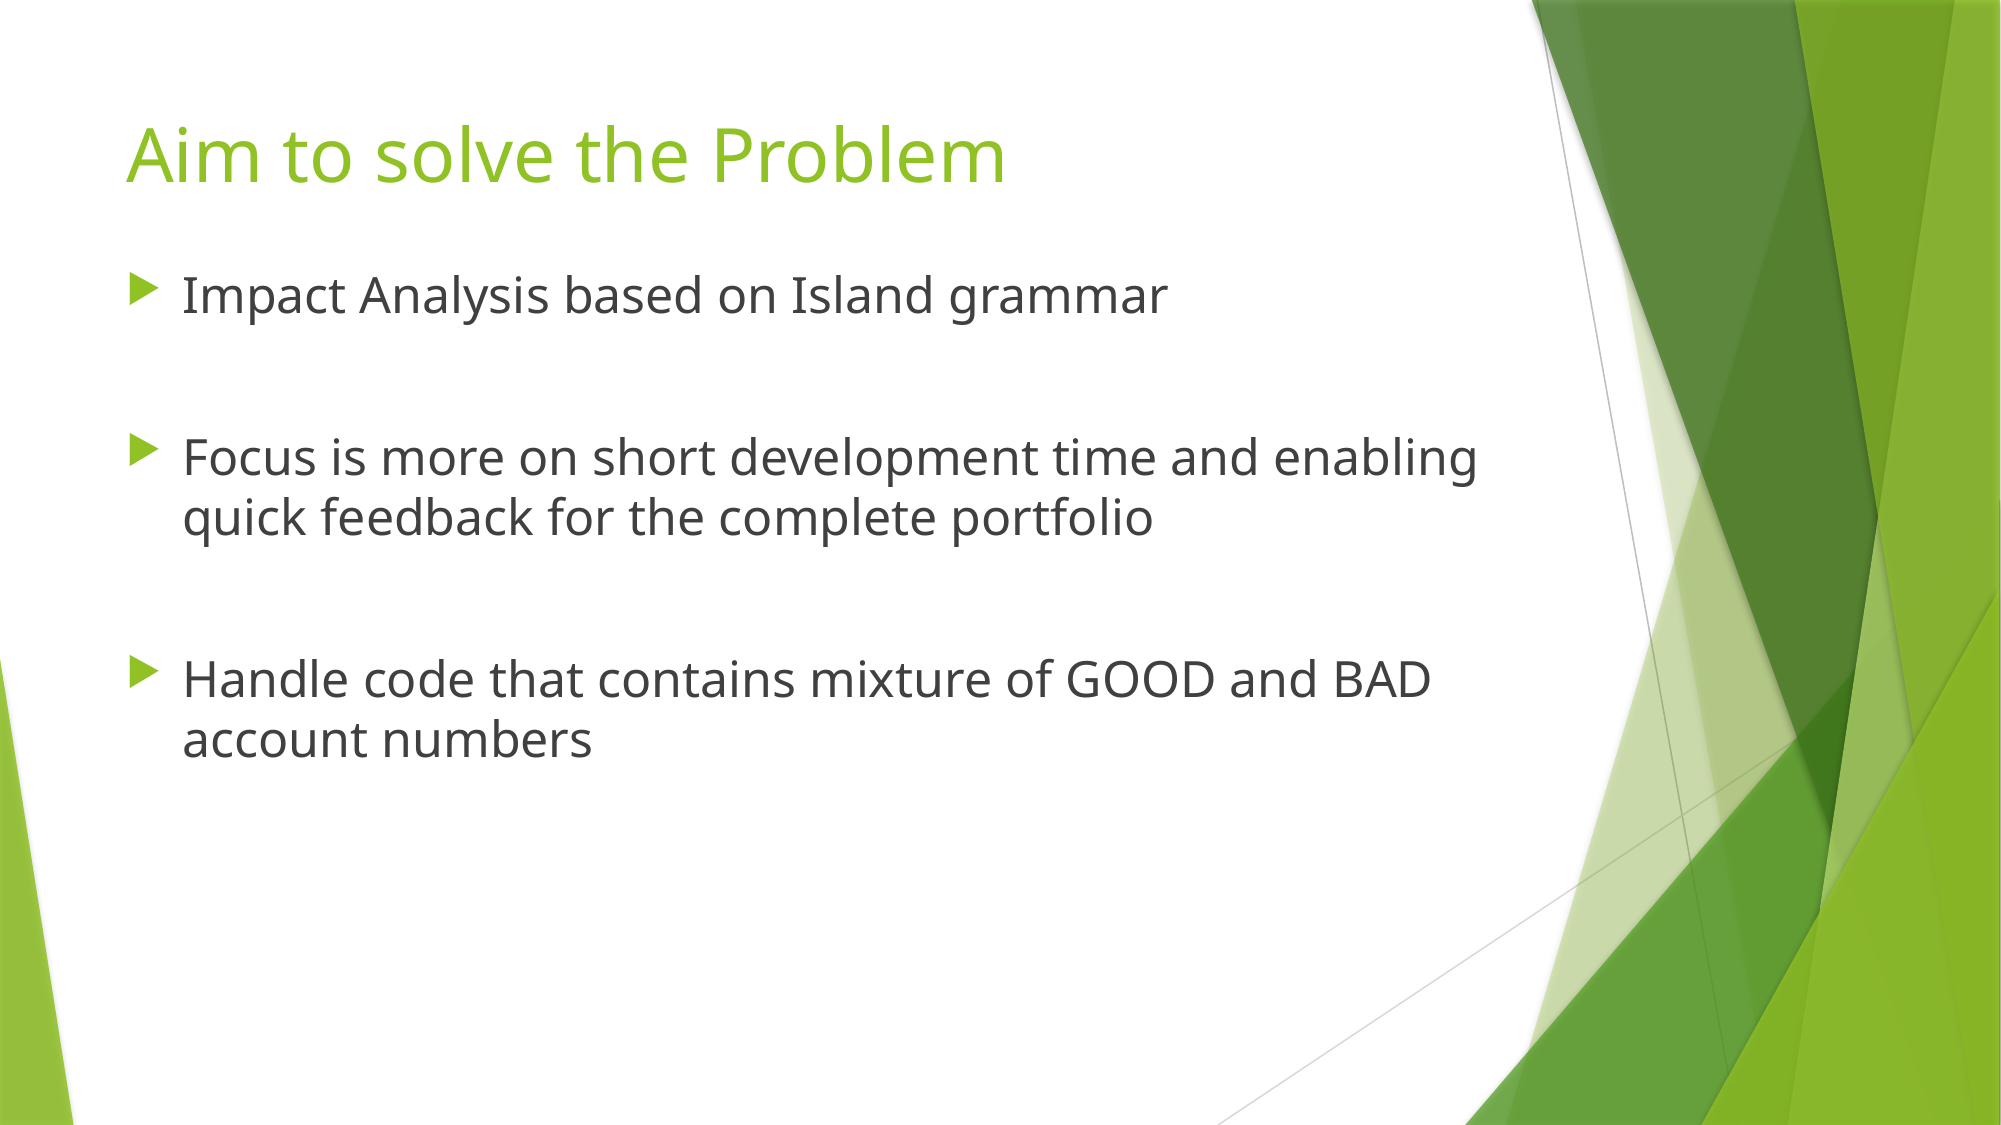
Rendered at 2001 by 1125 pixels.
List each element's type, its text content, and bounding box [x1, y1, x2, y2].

title Aim to solve the Problem [111, 99, 1522, 256]
list Impact Analysis based on Island grammar Focus is more on short development time and enabling quick feedback for the complete portfolio Handle code that contains mixture of GOOD and BAD account numbers [111, 256, 1522, 991]
